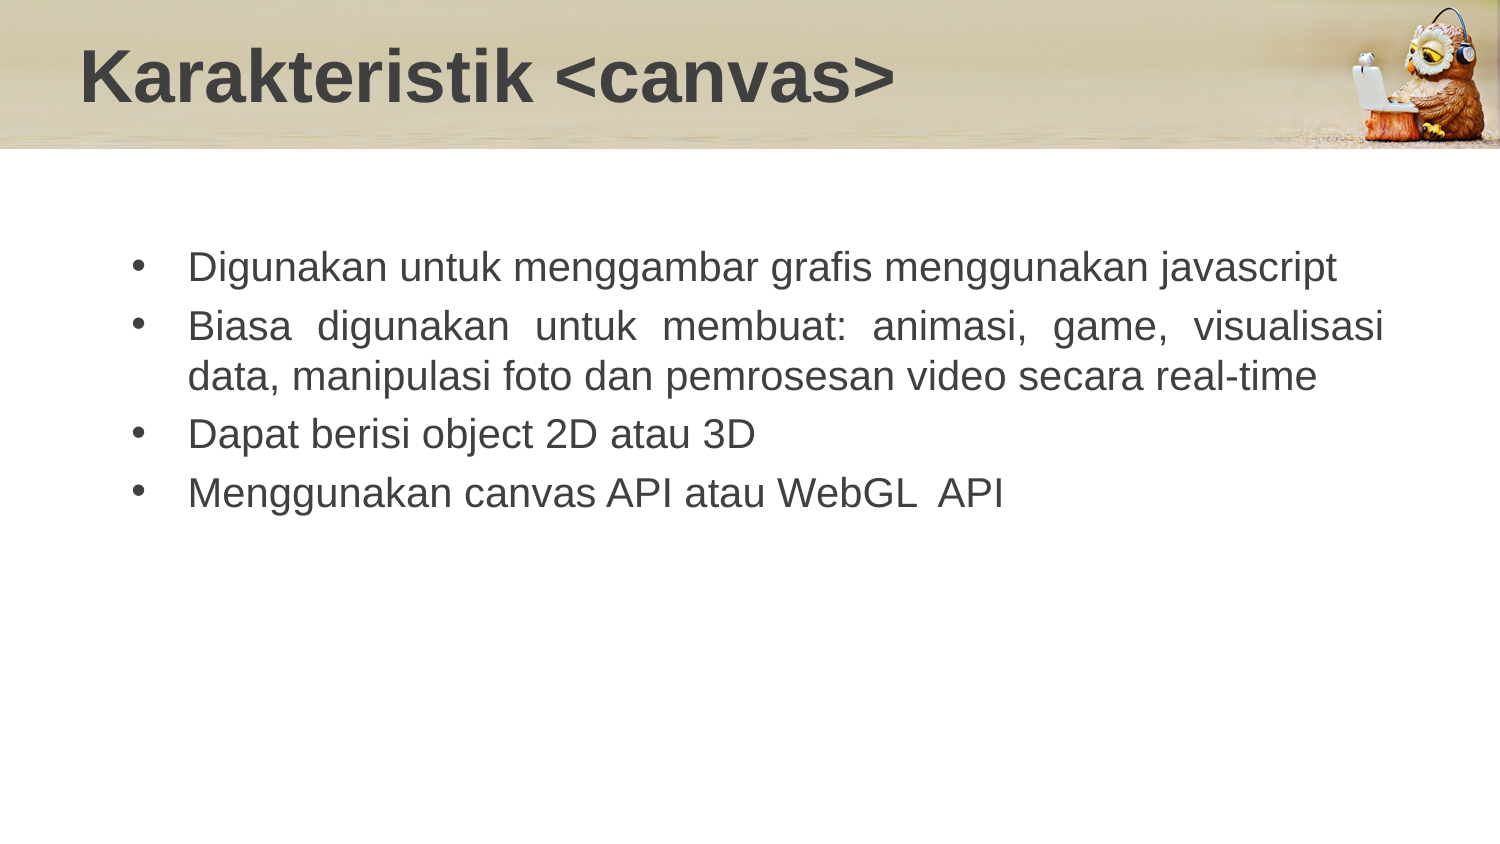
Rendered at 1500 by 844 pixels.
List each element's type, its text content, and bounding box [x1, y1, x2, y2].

list Digunakan untuk menggambar grafis menggunakan javascript Biasa digunakan untuk membuat: animasi, game, visualisasi data, manipulasi foto dan pemrosesan video secara real-time Dapat berisi object 2D atau 3D Menggunakan canvas API atau WebGL API [66, 232, 1400, 788]
picture [0, 0, 1500, 844]
title Karakteristik <canvas> [64, 0, 1500, 146]
